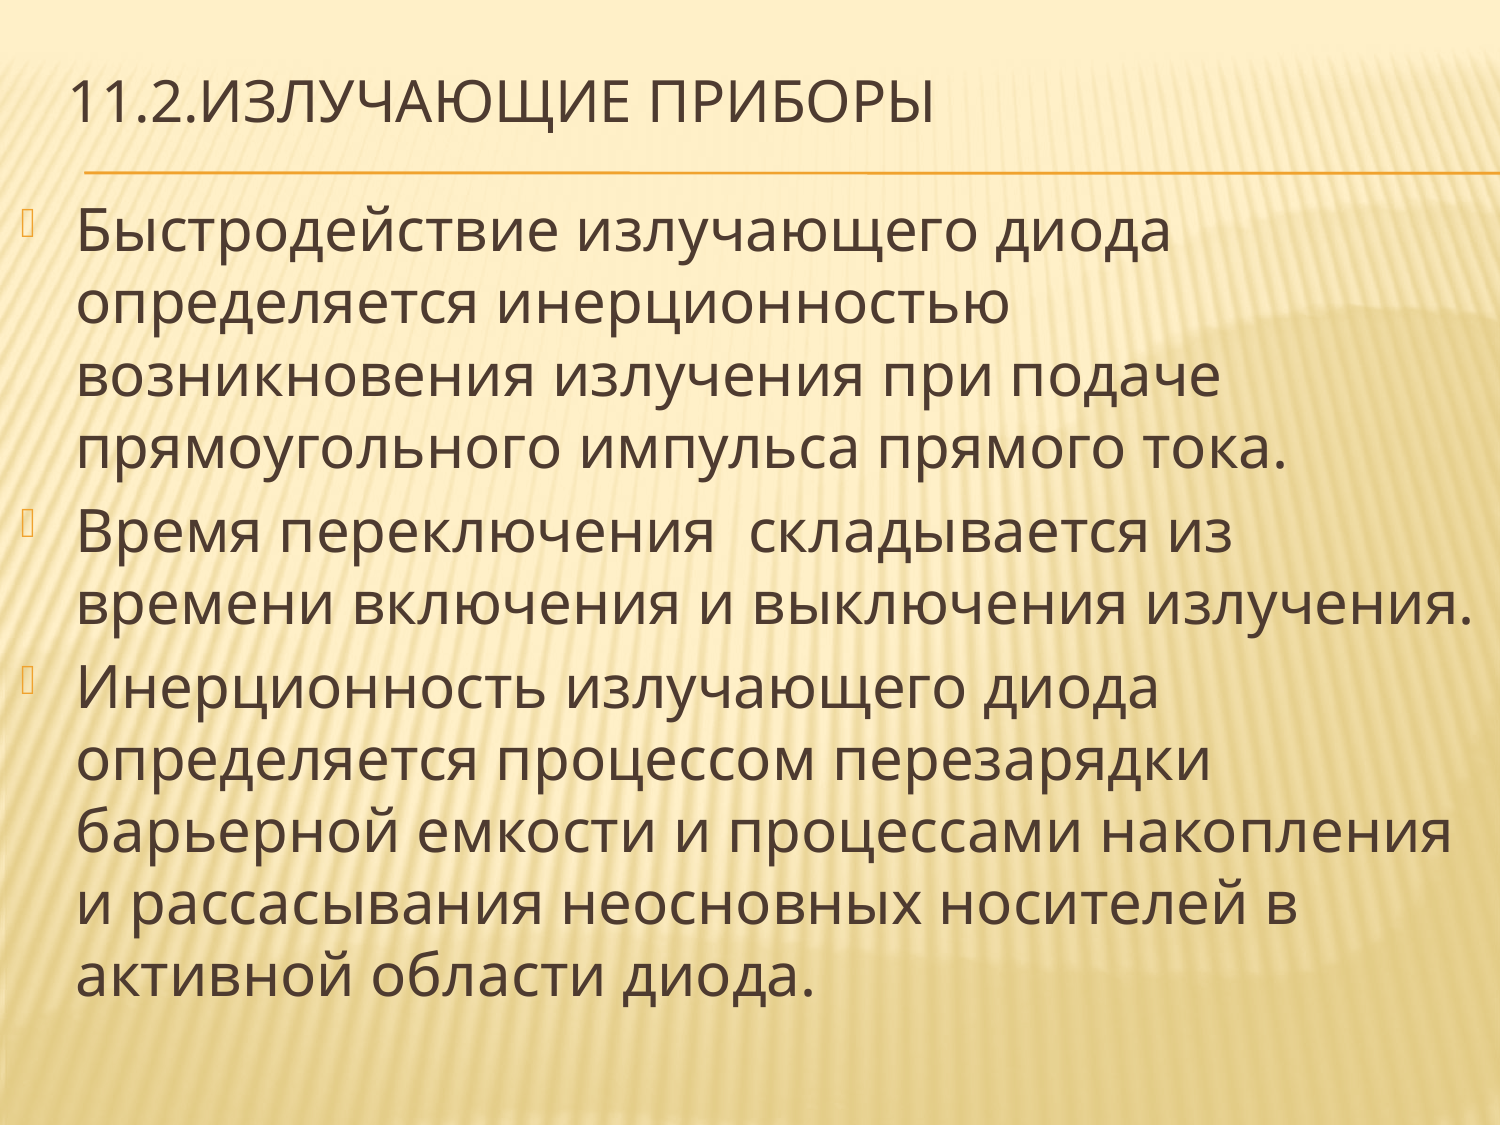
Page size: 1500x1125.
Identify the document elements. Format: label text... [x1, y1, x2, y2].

title 11.2.Излучающие приборы [53, 30, 1479, 169]
